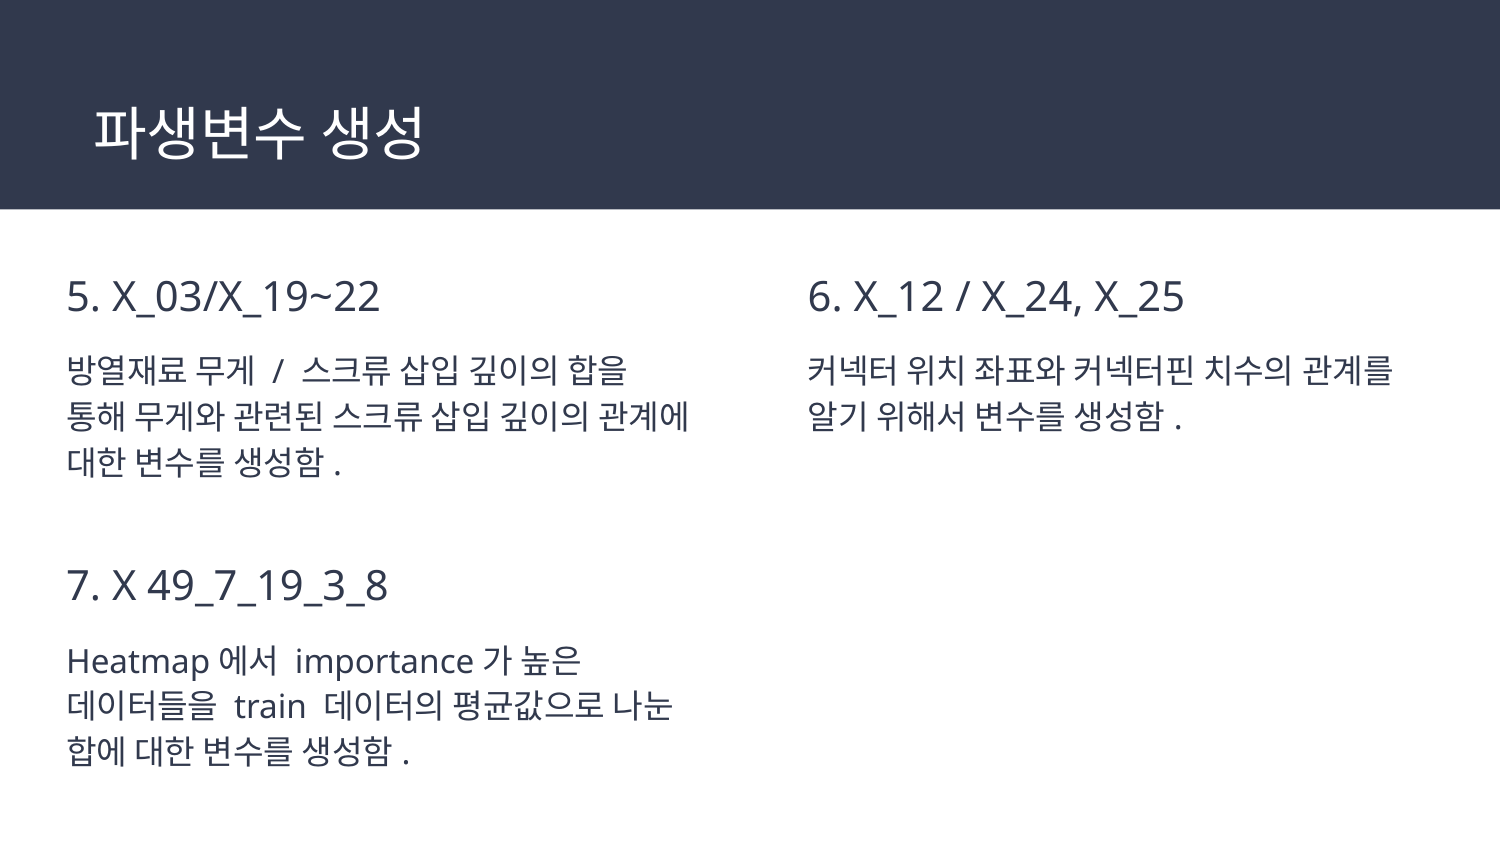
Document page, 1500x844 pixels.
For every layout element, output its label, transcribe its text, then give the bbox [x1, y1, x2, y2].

list 5. X_03/X_19~22 방열재료 무게 / 스크류 삽입 깊이의 합을 통해 무게와 관련된 스크류 삽입 깊이의 관계에 대한 변수를 생성함. [51, 247, 708, 505]
list 7. X 49_7_19_3_8 Heatmap에서 importance가 높은 데이터들을 train 데이터의 평균값으로 나눈 합에 대한 변수를 생성함. [51, 536, 708, 795]
list 6. X_12 / X_24, X_25 커넥터 위치 좌표와 커넥터핀 치수의 관계를 알기 위해서 변수를 생성함. [792, 247, 1449, 505]
title 파생변수 생성 [51, 82, 1449, 185]
